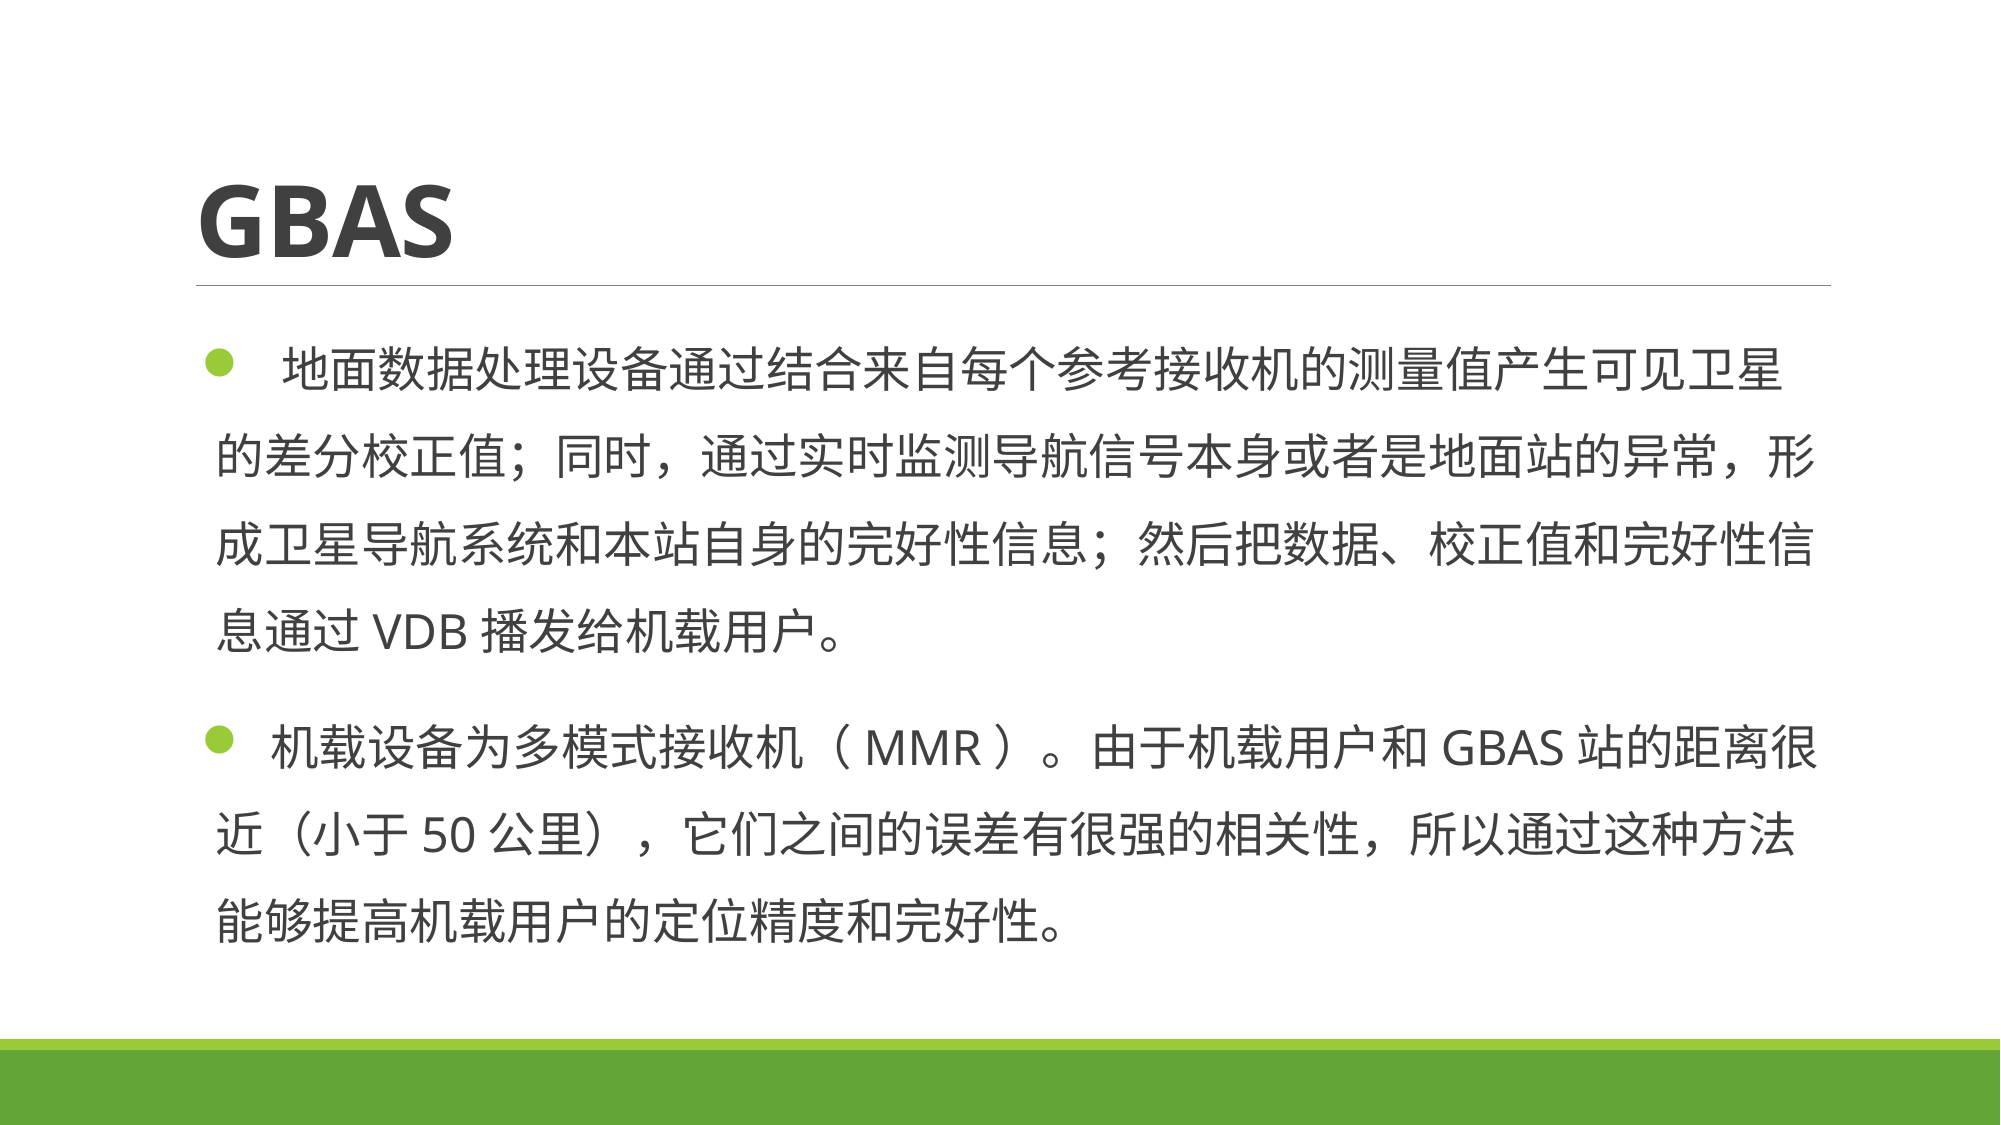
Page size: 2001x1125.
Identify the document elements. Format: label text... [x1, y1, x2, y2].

list 地面数据处理设备通过结合来自每个参考接收机的测量值产生可见卫星的差分校正值；同时，通过实时监测导航信号本身或者是地面站的异常，形成卫星导航系统和本站自身的完好性信息；然后把数据、校正值和完好性信息通过VDB播发给机载用户。 机载设备为多模式接收机（MMR）。由于机载用户和GBAS站的距离很近（小于50公里），它们之间的误差有很强的相关性，所以通过这种方法能够提高机载用户的定位精度和完好性。 [201, 302, 1830, 963]
title GBAS [180, 47, 1830, 285]
